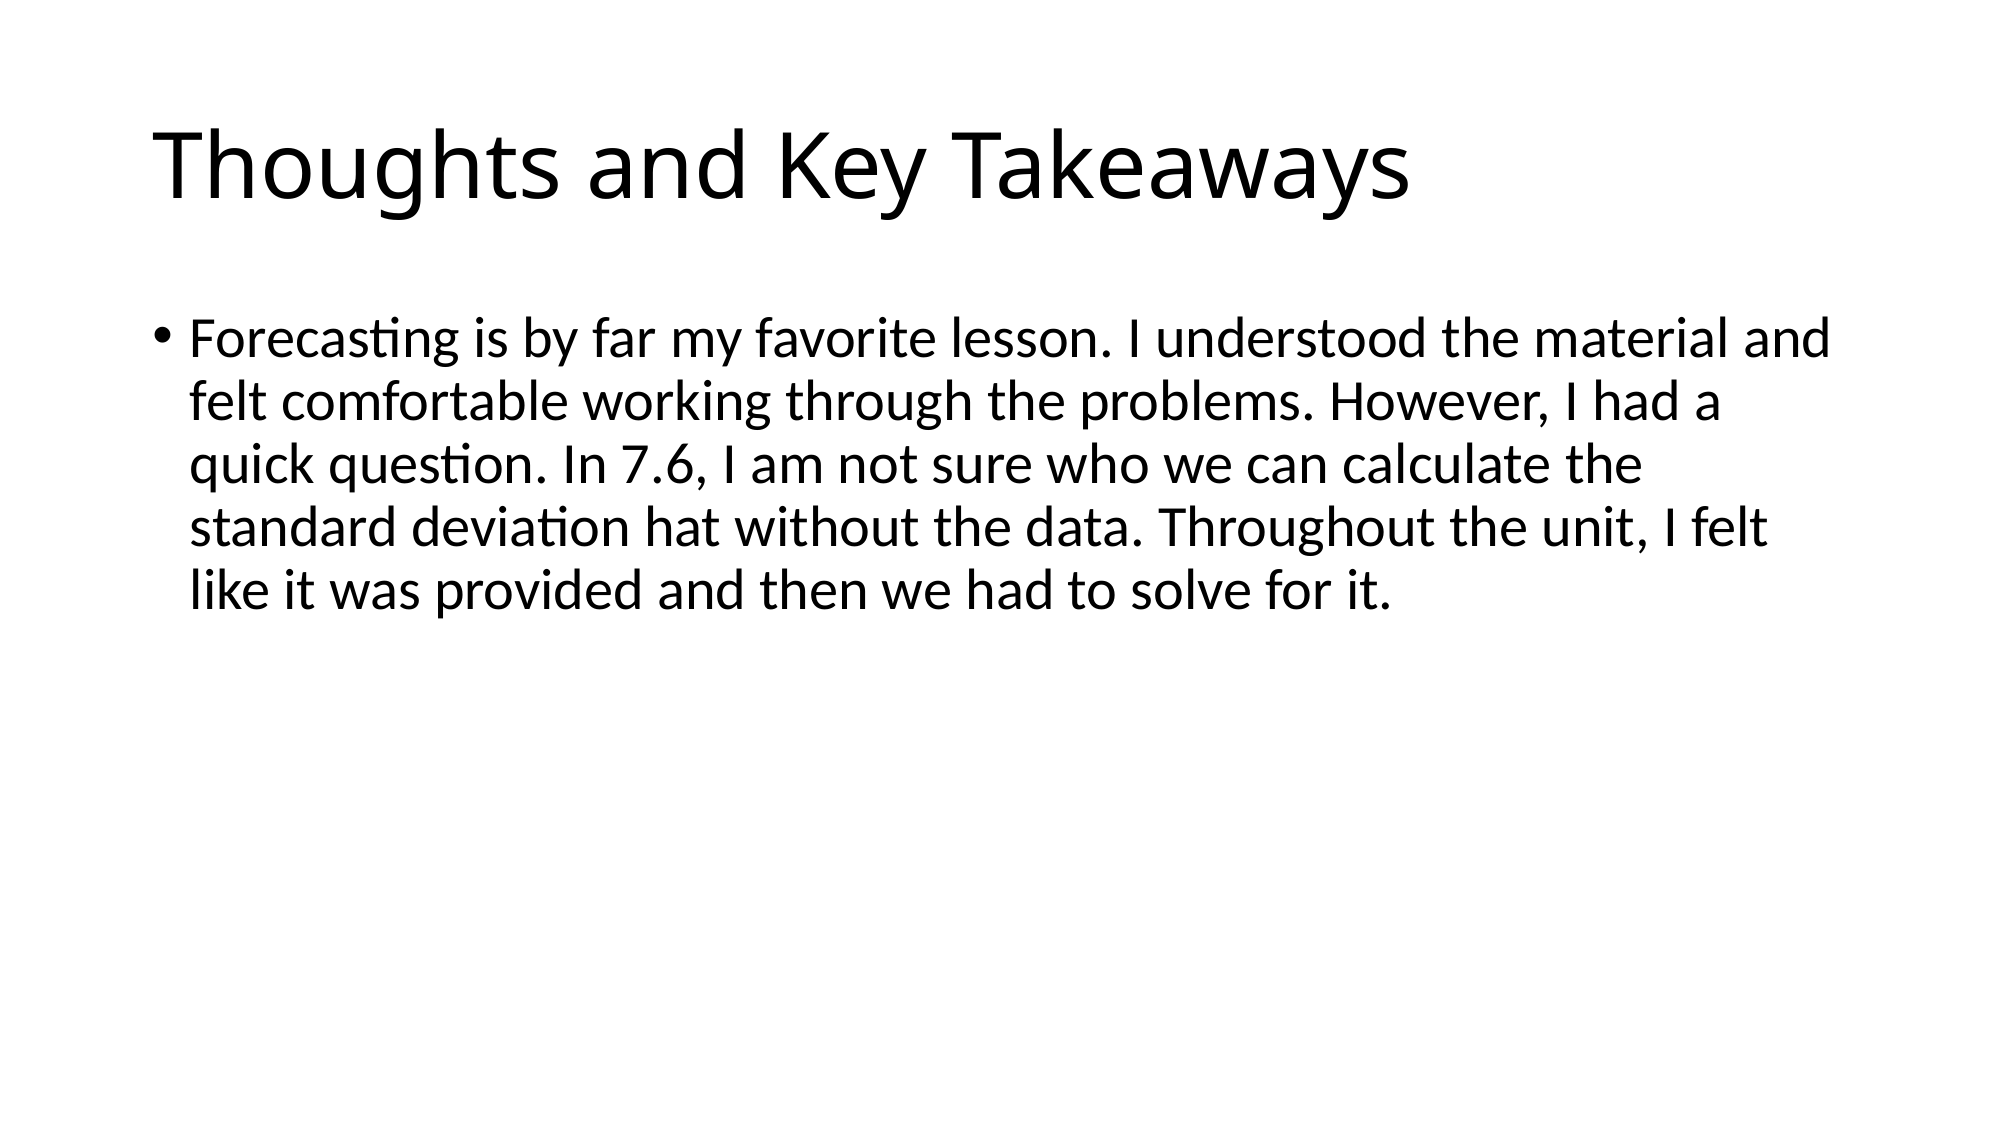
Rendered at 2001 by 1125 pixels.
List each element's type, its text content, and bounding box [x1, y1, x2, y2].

title Thoughts and Key Takeaways [137, 59, 1863, 278]
list Forecasting is by far my favorite lesson. I understood the material and felt comfortable working through the problems. However, I had a quick question. In 7.6, I am not sure who we can calculate the standard deviation hat without the data. Throughout the unit, I felt like it was provided and then we had to solve for it. [137, 299, 1863, 1014]
